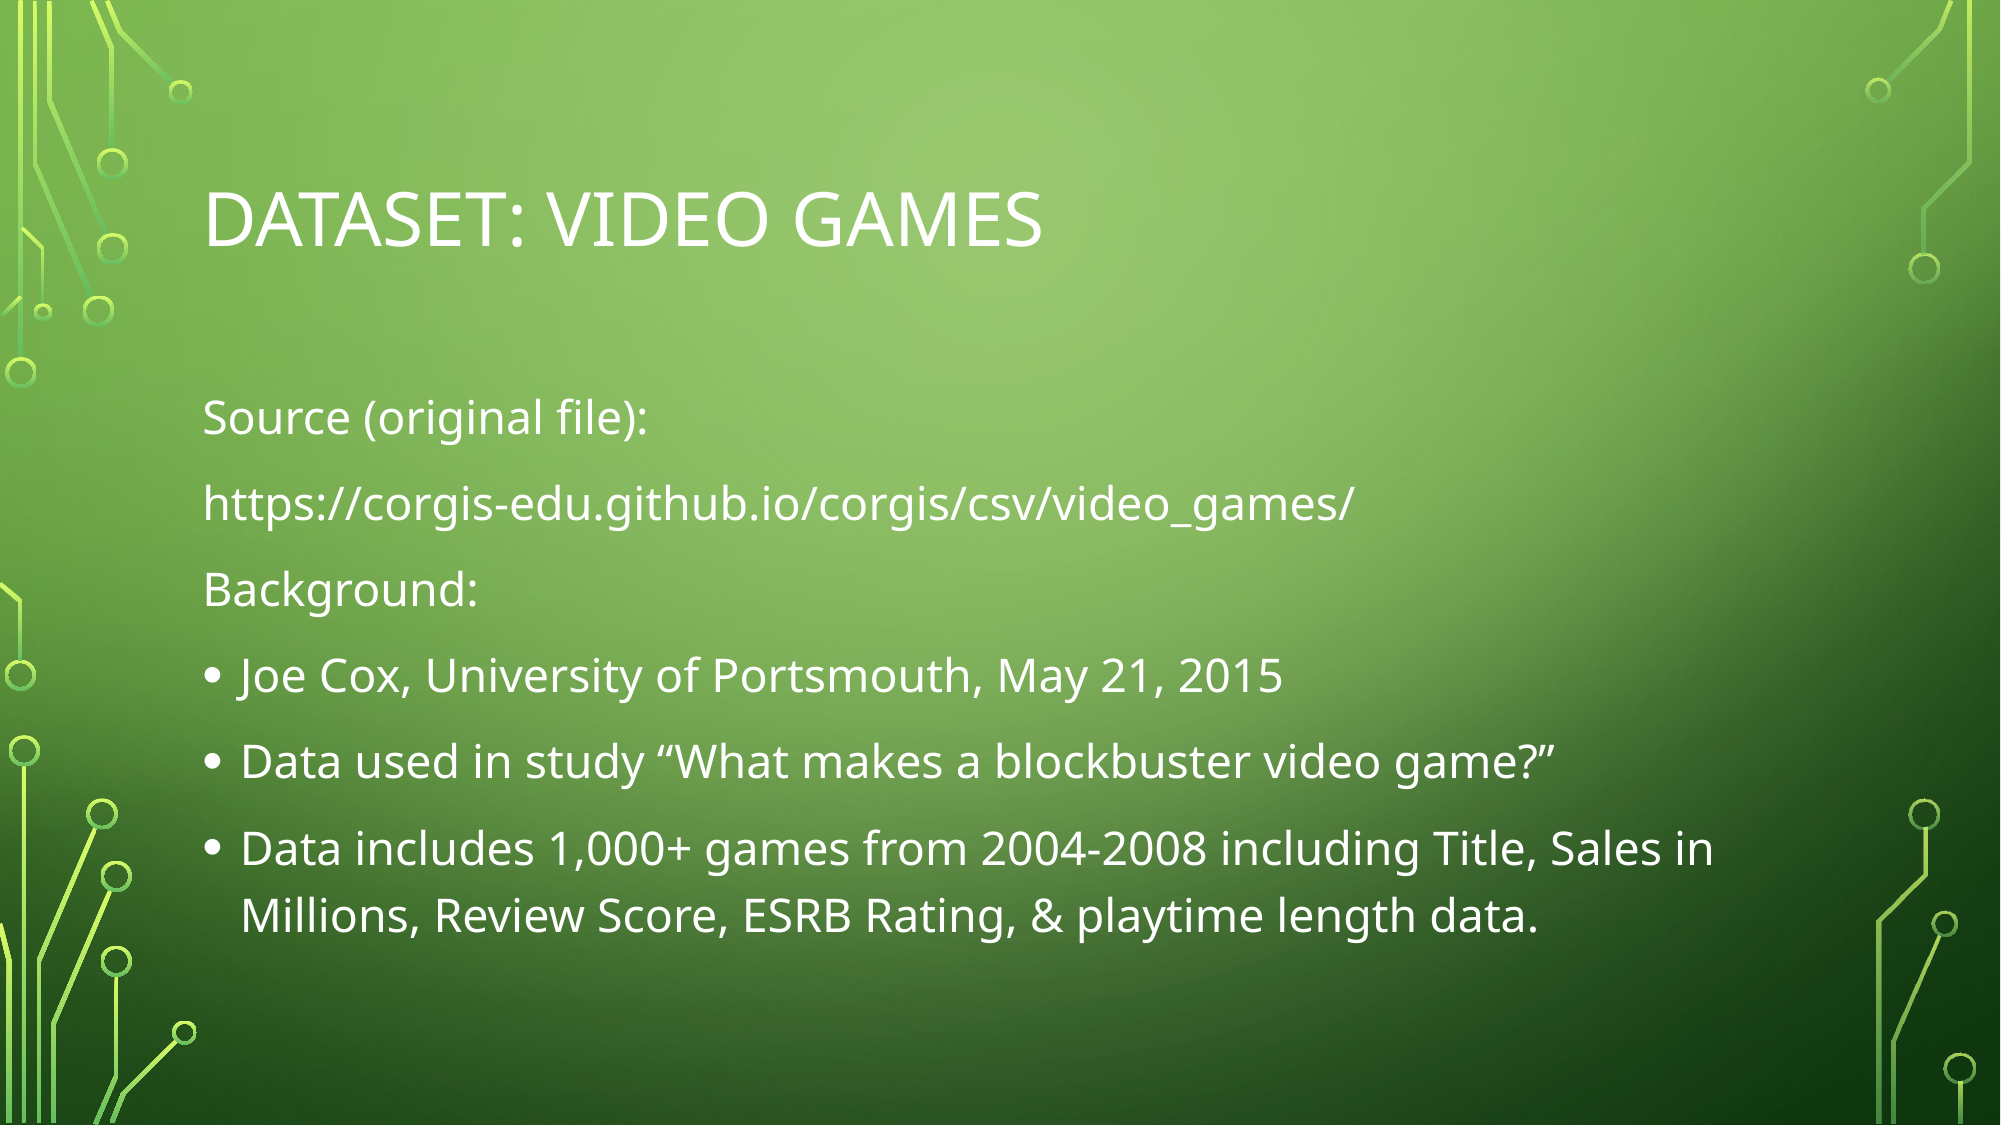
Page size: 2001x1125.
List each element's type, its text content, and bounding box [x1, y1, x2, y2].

list Source (original file): https://corgis-edu.github.io/corgis/csv/video_games/ Background: Joe Cox, University of Portsmouth, May 21, 2015 Data used in study “What makes a blockbuster video game?” Data includes 1,000+ games from 2004-2008 including Title, Sales in Millions, Review Score, ESRB Rating, & playtime length data. [187, 369, 1813, 950]
title Dataset: Video Games [187, 101, 1813, 344]
